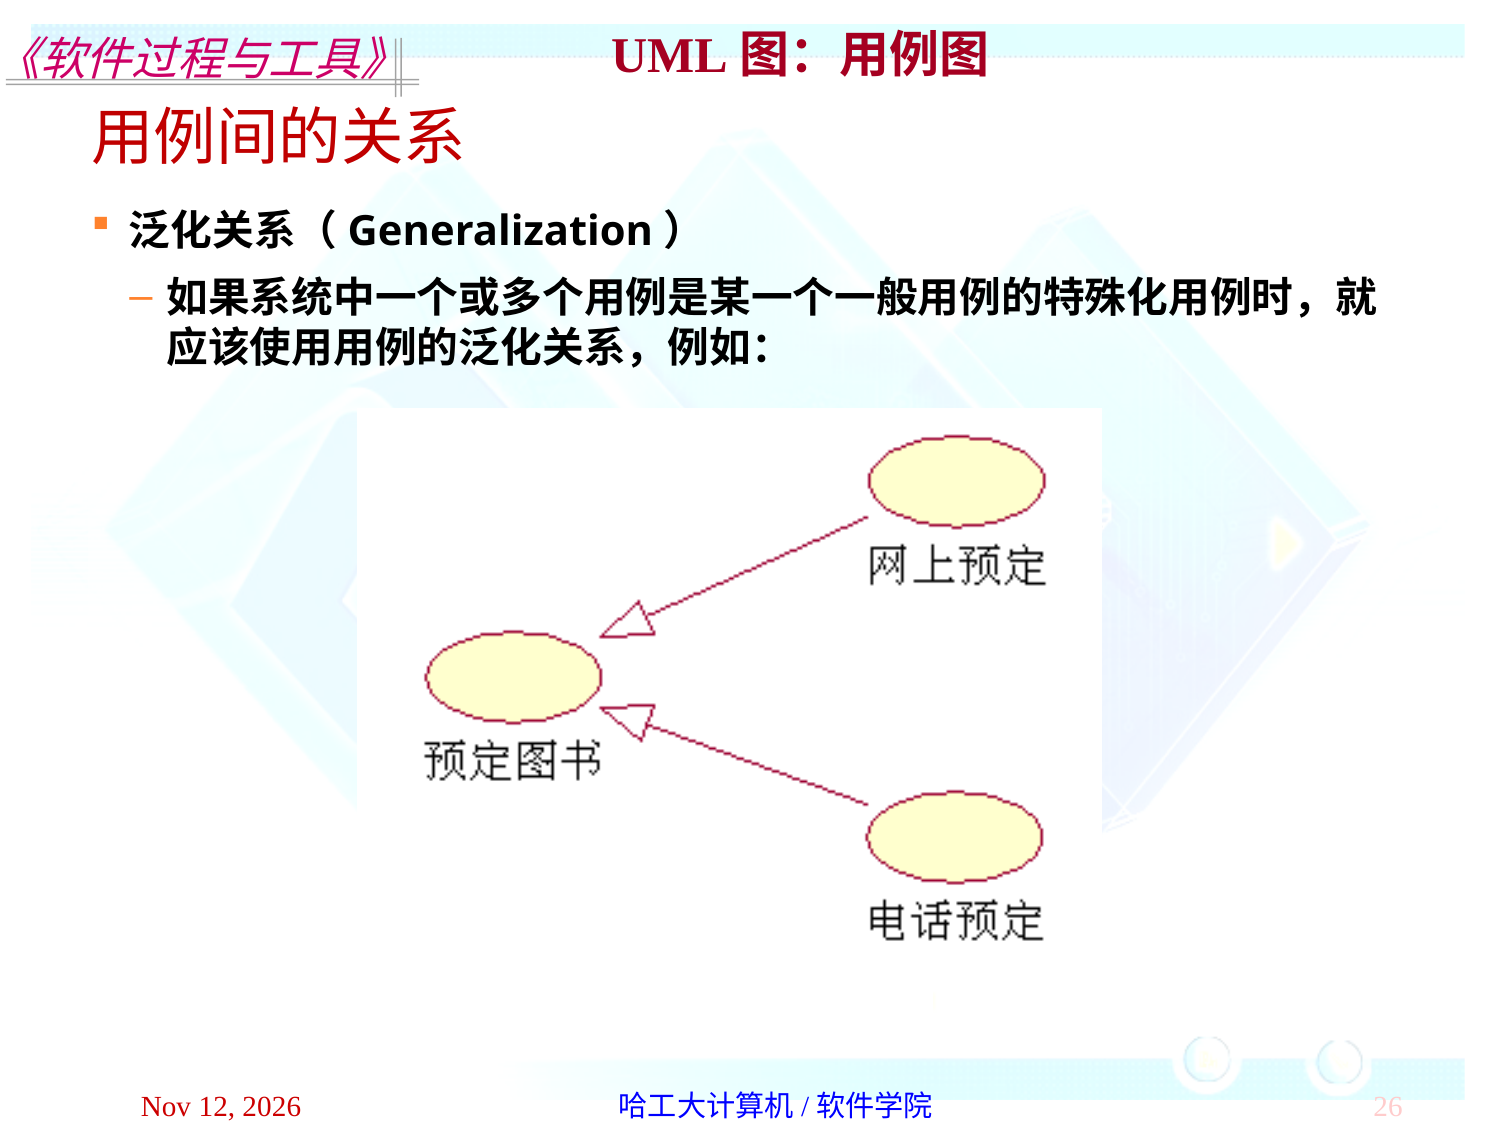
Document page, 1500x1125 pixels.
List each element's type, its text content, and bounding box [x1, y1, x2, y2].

text_box 用例间的关系 [76, 89, 1427, 173]
text_box 泛化关系（Generalization） 如果系统中一个或多个用例是某一个一般用例的特殊化用例时，就应该使用用例的泛化关系，例如： [76, 196, 1427, 1071]
text_box UML图：用例图 [389, 15, 1211, 90]
picture [357, 408, 1102, 984]
